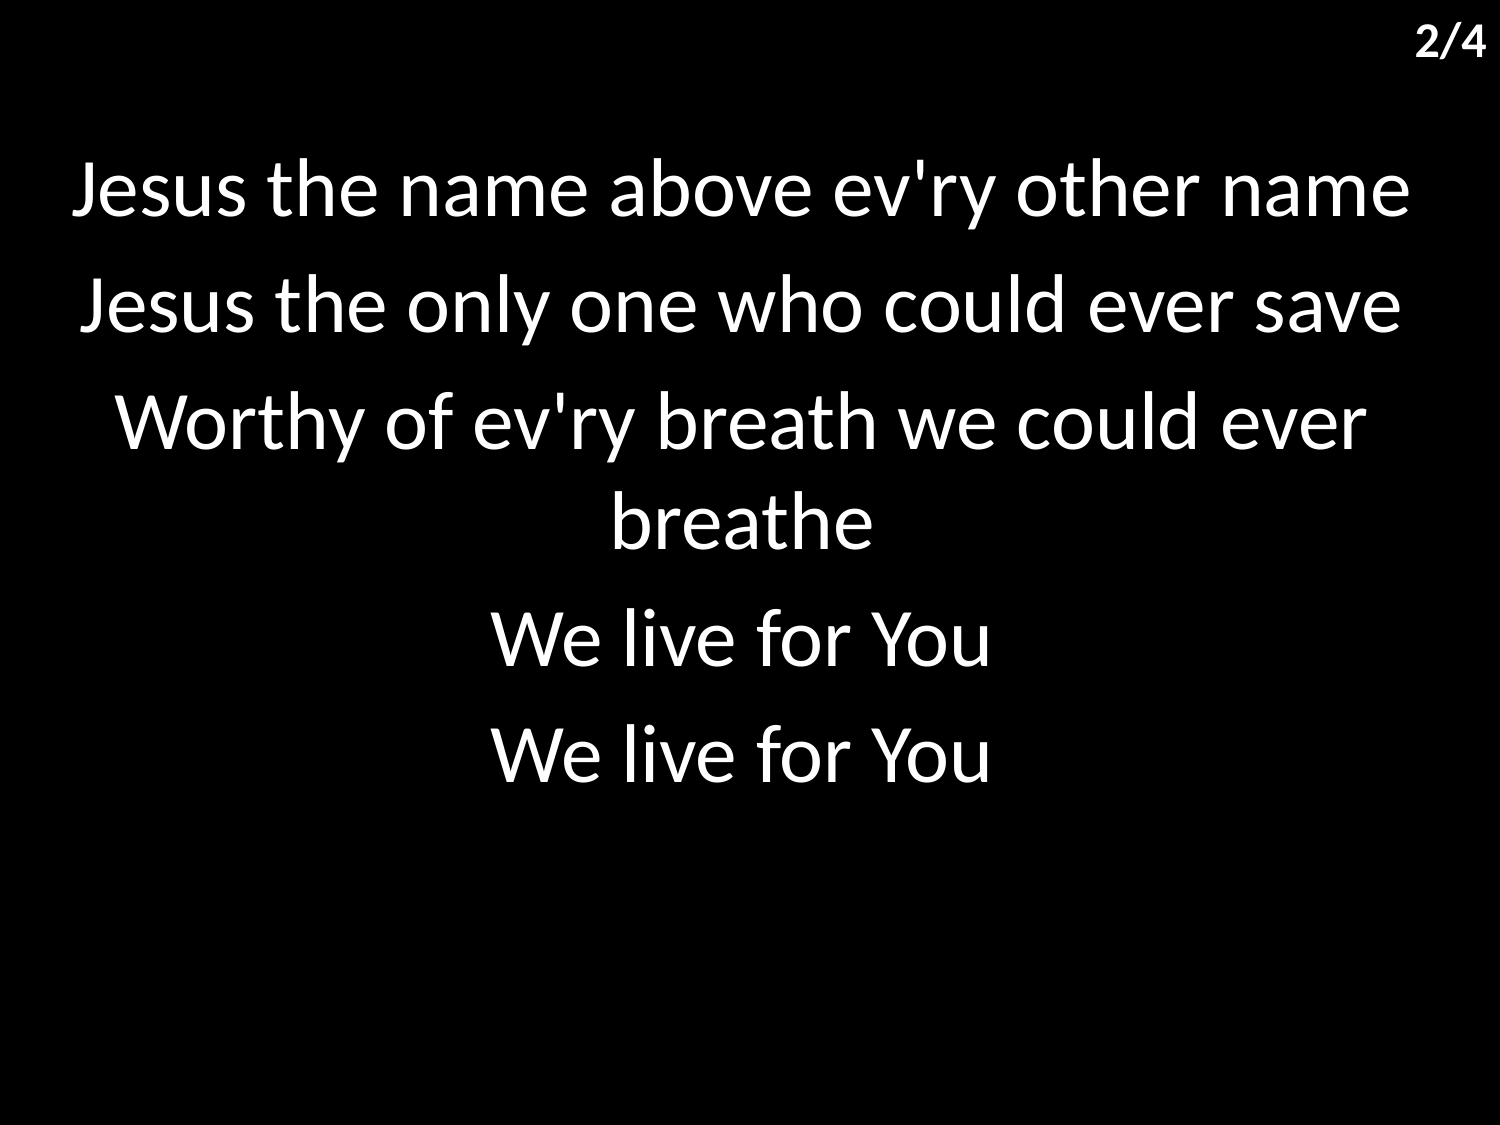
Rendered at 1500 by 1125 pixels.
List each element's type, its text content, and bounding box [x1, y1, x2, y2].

text_box 2/4 [1399, 0, 1500, 75]
subtitle Jesus the name above ev'ry other name Jesus the only one who could ever save Worthy of ev'ry breath we could ever breathe We live for You We live for You [33, 125, 1451, 1125]
